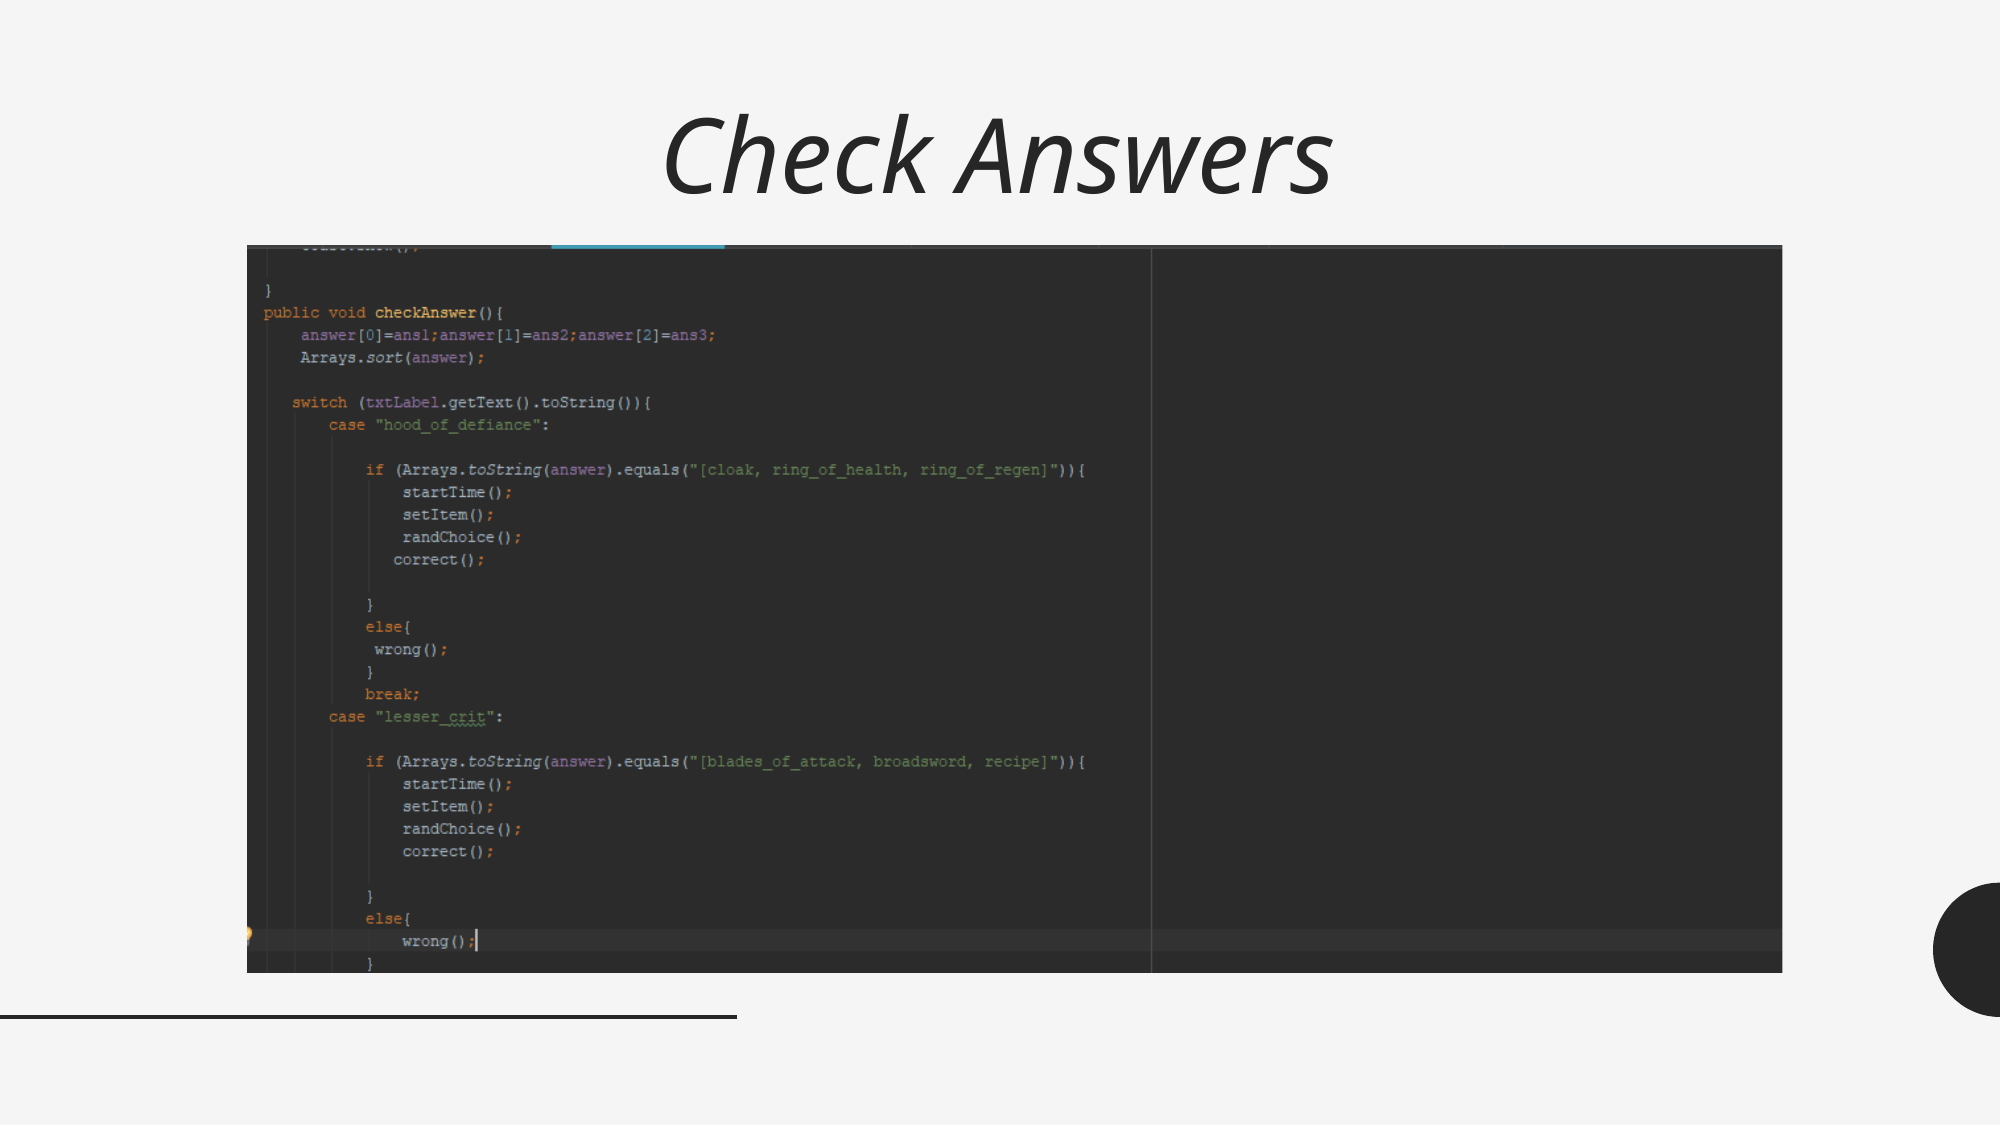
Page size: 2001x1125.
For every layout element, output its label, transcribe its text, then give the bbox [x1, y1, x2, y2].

title Check Answers [359, 95, 1637, 228]
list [246, 245, 1783, 973]
